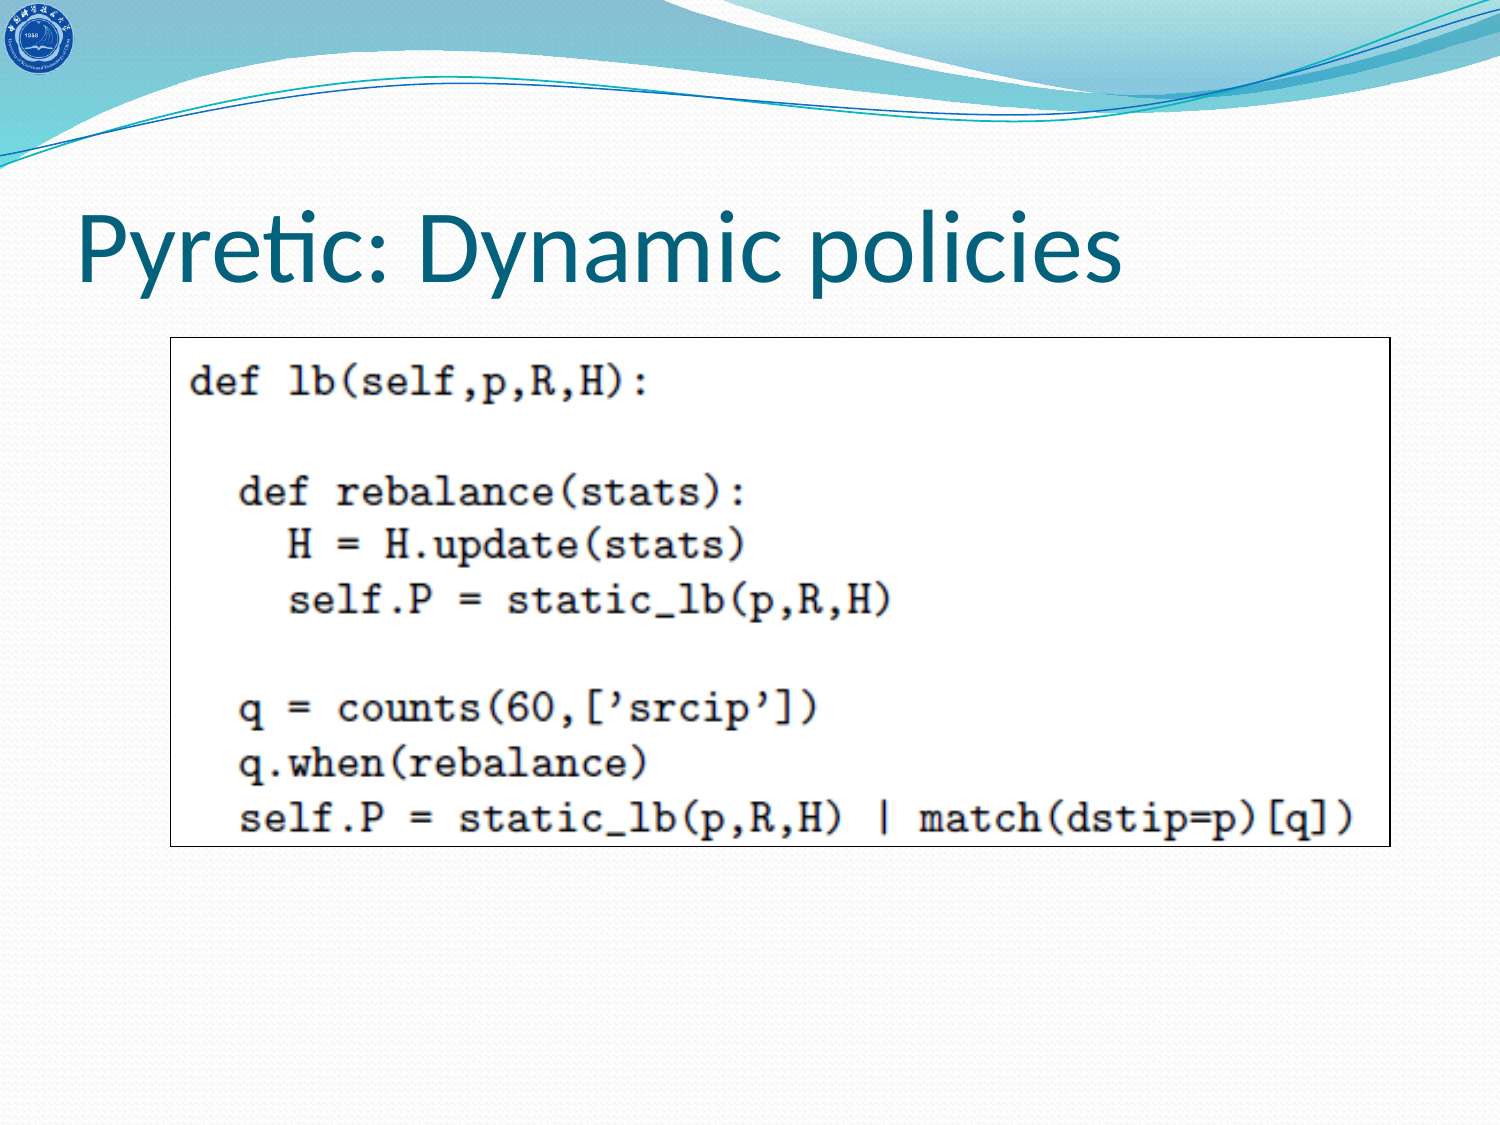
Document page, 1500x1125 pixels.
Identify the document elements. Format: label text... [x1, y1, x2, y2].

picture [0, 0, 77, 77]
picture [170, 337, 1390, 847]
title Pyretic: Dynamic policies [75, 115, 1425, 303]
